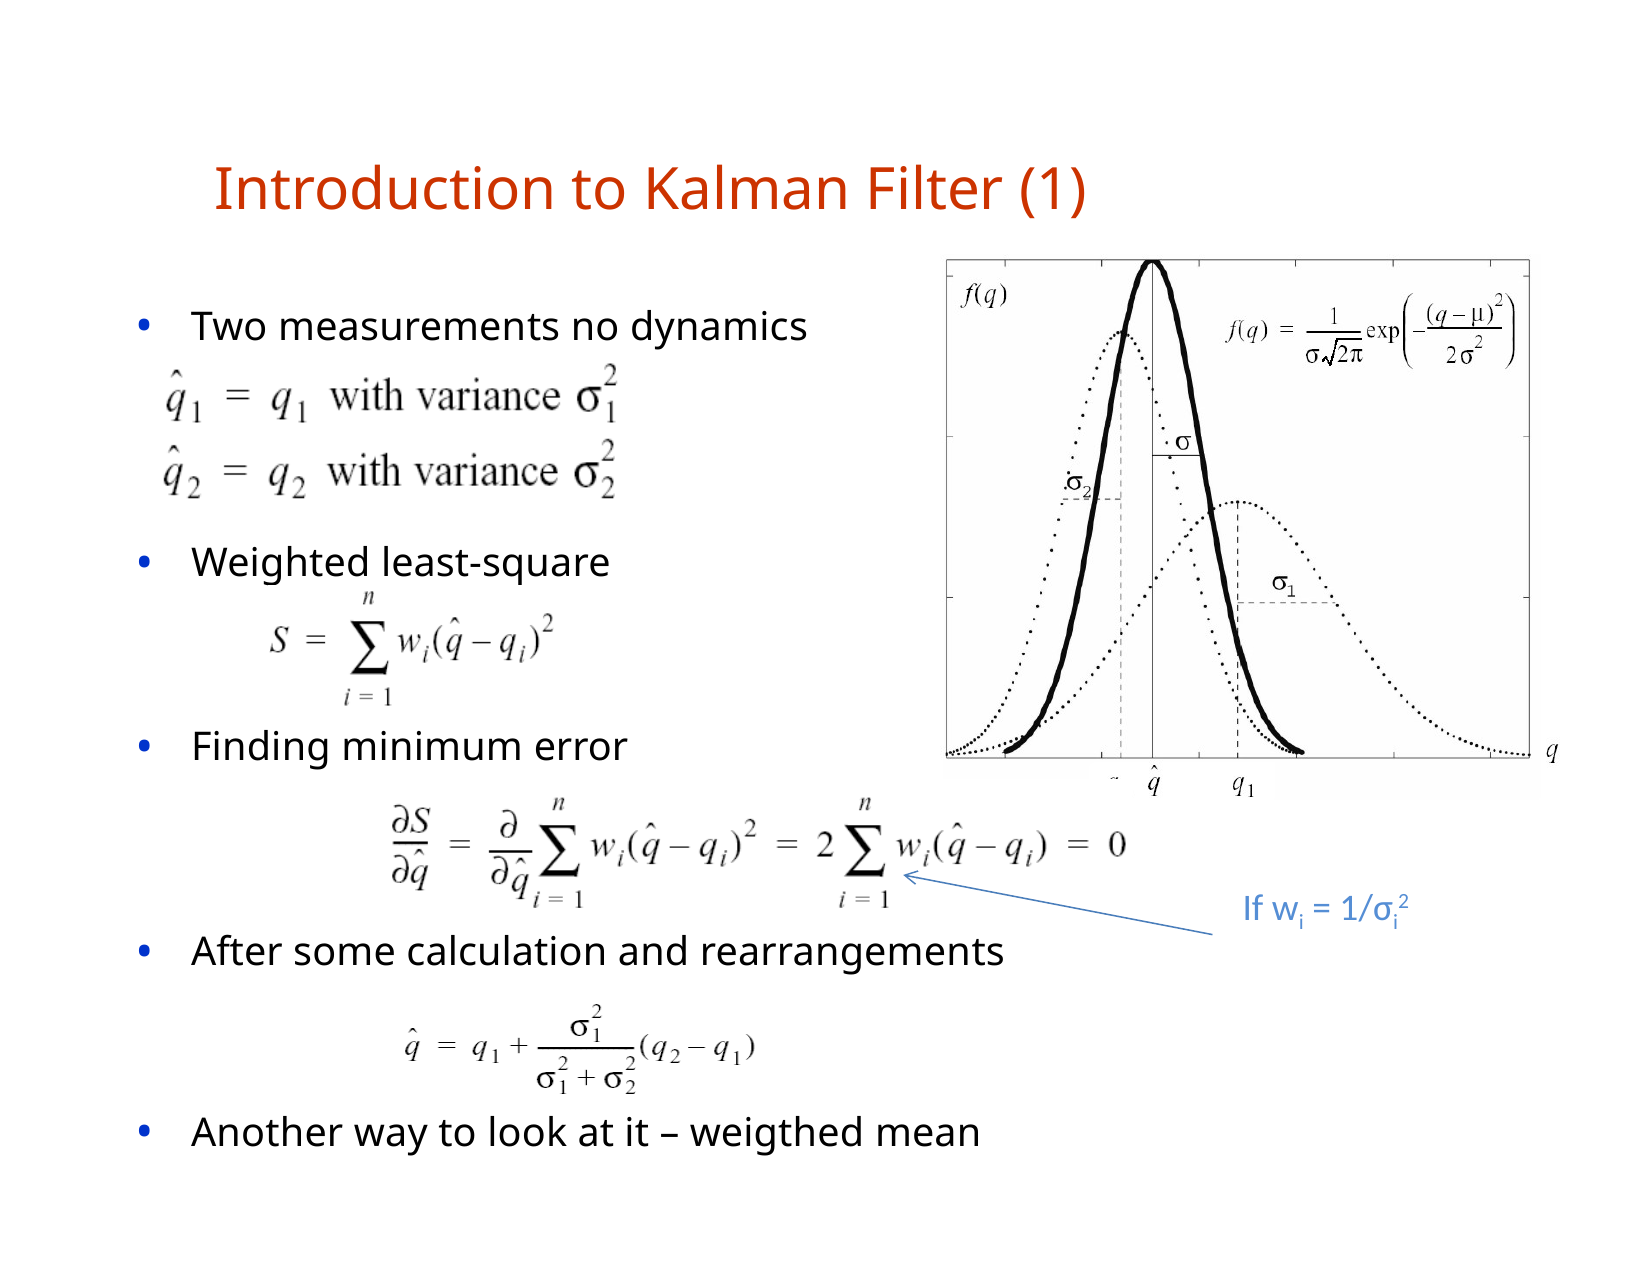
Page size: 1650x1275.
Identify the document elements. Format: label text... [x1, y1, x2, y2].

text_box Two measurements no dynamics [133, 300, 875, 349]
text_box Weighted least-square Finding minimum error After some calculation and rearrangements Another way to look at it – weigthed mean [133, 537, 1092, 1154]
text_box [902, 874, 1213, 935]
text_box [268, 585, 561, 720]
text_box [940, 254, 1568, 803]
text_box [402, 999, 759, 1099]
text_box [386, 779, 1132, 918]
text_box Introduction to Kalman Filter (1) [212, 151, 1165, 222]
text_box [147, 433, 625, 514]
text_box If wi = 1/σi2 [1227, 874, 1425, 942]
text_box [144, 353, 636, 446]
